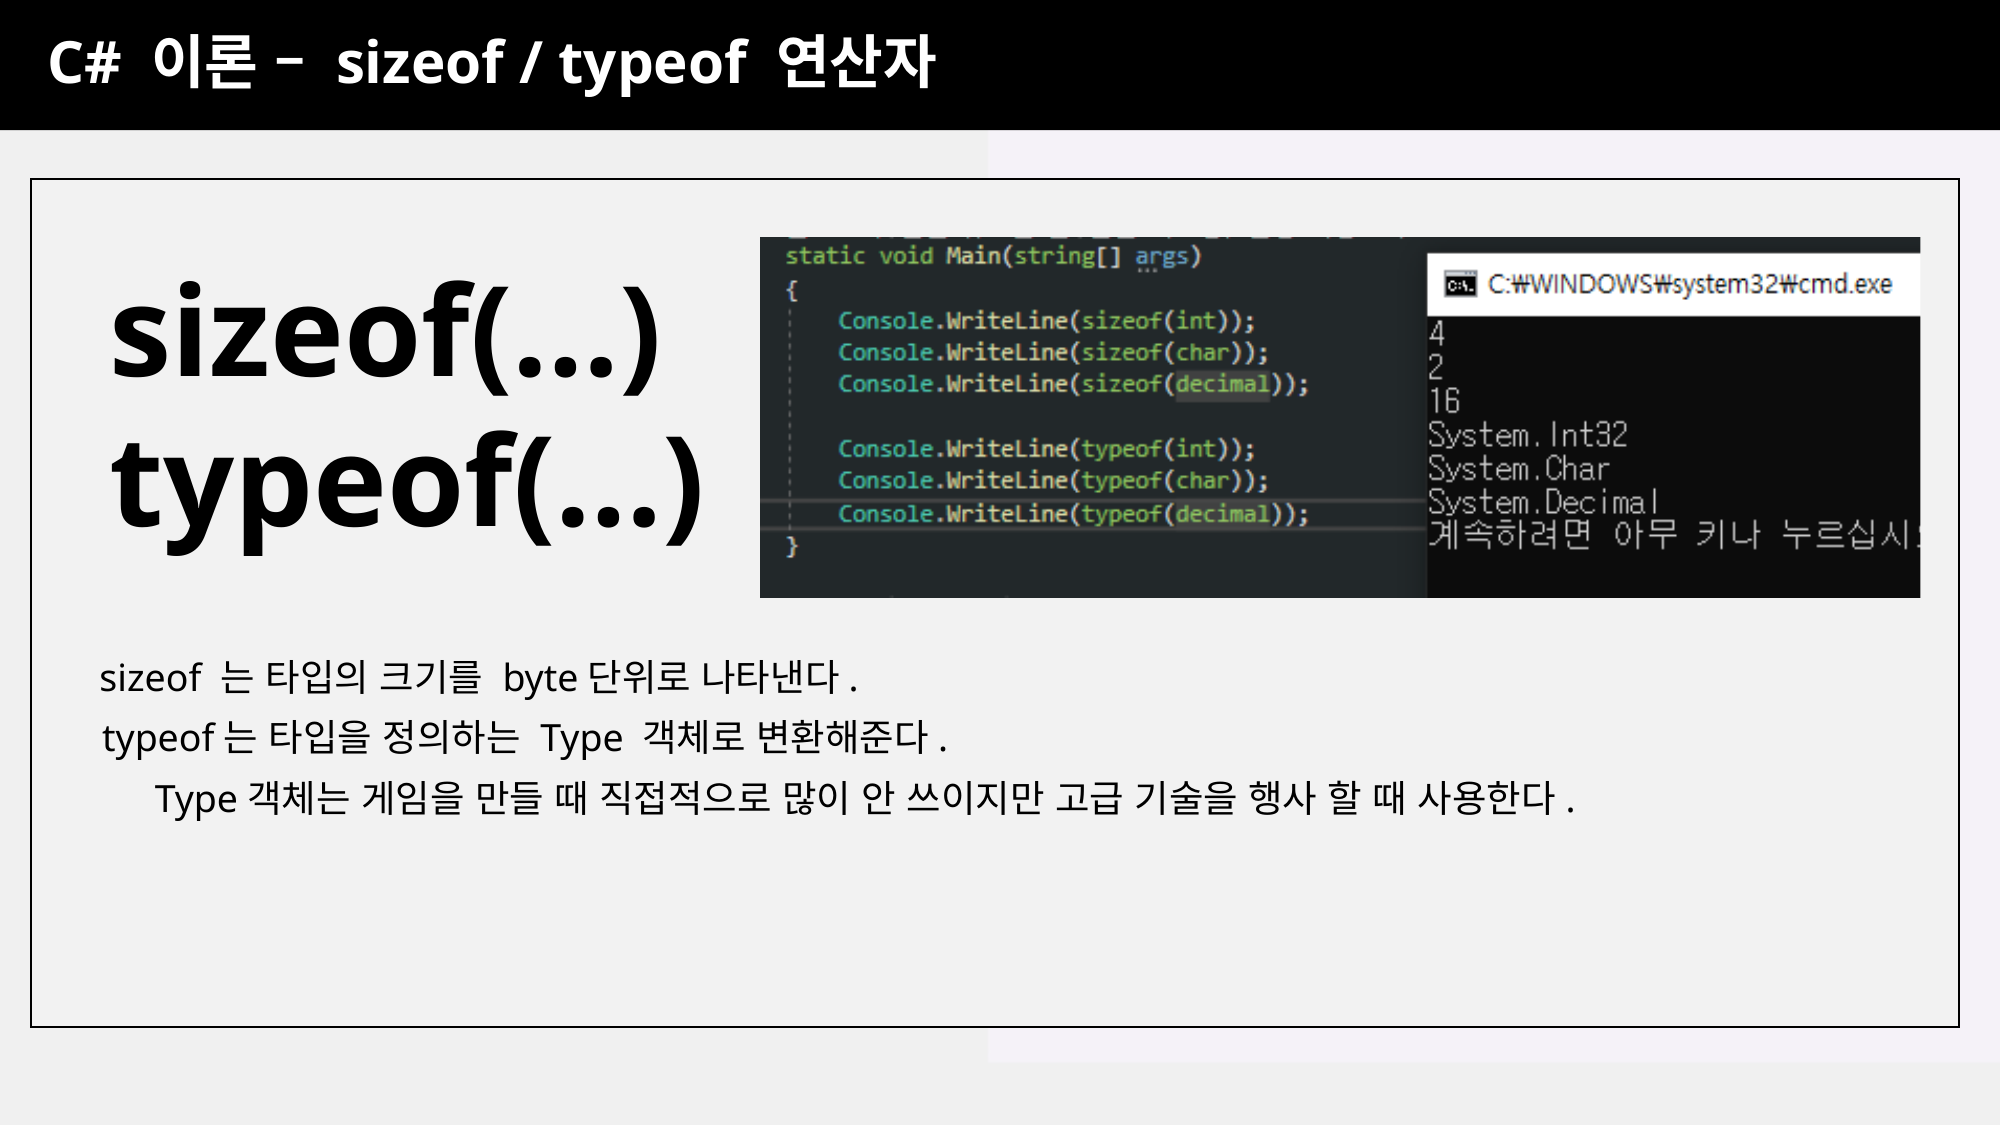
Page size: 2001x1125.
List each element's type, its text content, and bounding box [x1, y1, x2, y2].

text_box sizeof(…) typeof(…) [94, 244, 721, 560]
list C# 이론 – sizeof / typeof 연산자 [0, 0, 2000, 131]
picture [760, 237, 1921, 598]
text_box Type객체는 게임을 만들 때 직접적으로 많이 안 쓰이지만 고급 기술을 행사 할 때 사용한다. [139, 768, 1591, 828]
text_box typeof는 타입을 정의하는 Type 객체로 변환해준다. [87, 707, 963, 767]
text_box sizeof 는 타입의 크기를 byte단위로 나타낸다. [84, 646, 874, 707]
